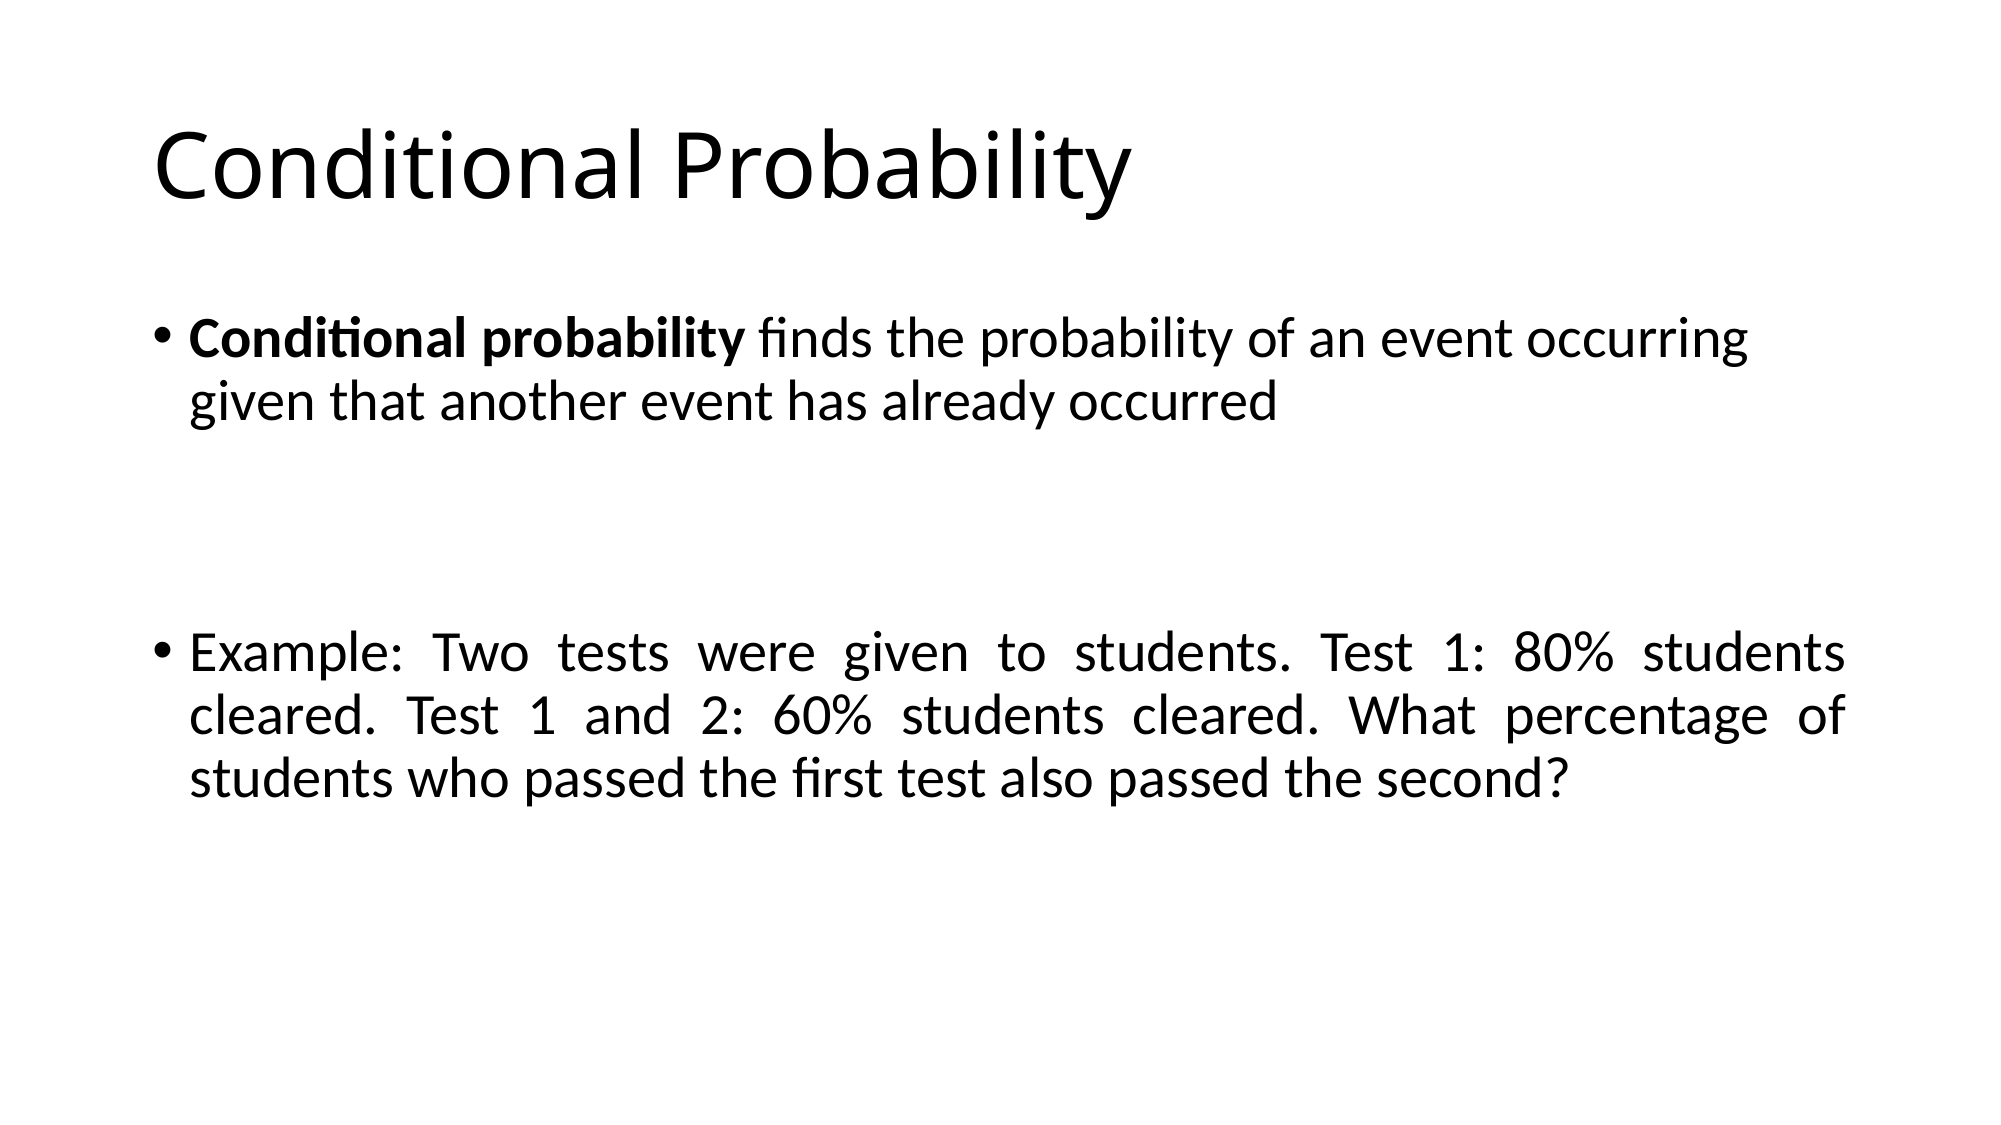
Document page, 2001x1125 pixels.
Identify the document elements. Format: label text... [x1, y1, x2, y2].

title Conditional Probability [137, 59, 1863, 278]
